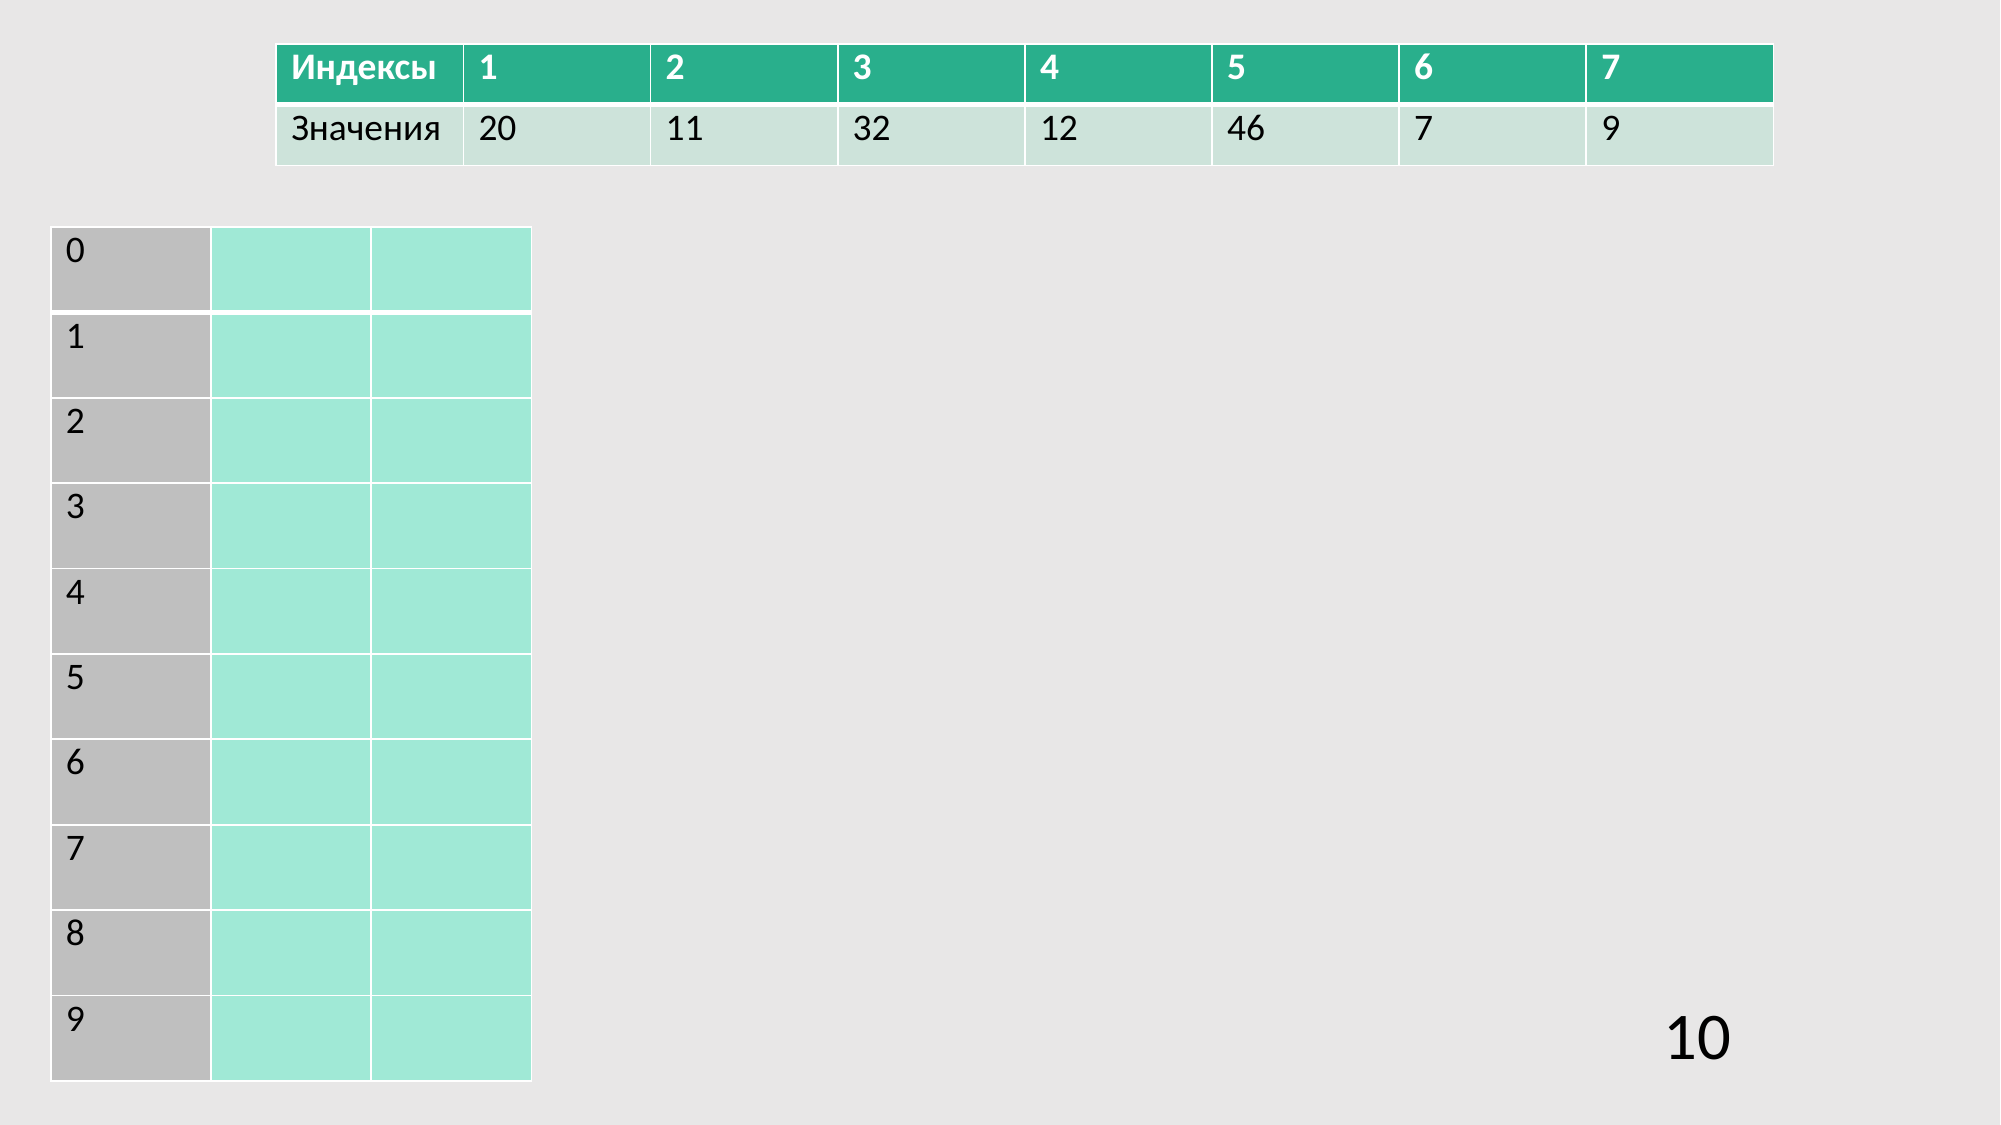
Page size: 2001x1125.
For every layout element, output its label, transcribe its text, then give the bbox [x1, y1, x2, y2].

table_cell [372, 740, 531, 824]
table_cell [212, 569, 370, 653]
table_header [212, 228, 370, 310]
table_cell 1 [52, 315, 210, 397]
table_cell 4 [52, 569, 210, 653]
table_cell [372, 569, 531, 653]
table_header 0 [52, 228, 210, 310]
table_cell 3 [52, 484, 210, 568]
table_cell [212, 484, 370, 568]
table_cell [372, 996, 531, 1080]
table_header [372, 228, 531, 310]
table_header 5 [1213, 45, 1398, 102]
table_cell [372, 911, 531, 995]
table_cell 8 [52, 911, 210, 995]
table_header 7 [1587, 45, 1773, 102]
table_header 1 [464, 45, 650, 102]
table_cell [212, 740, 370, 824]
table_cell 9 [1587, 107, 1773, 165]
table_cell 12 [1026, 107, 1211, 165]
table_cell 20 [464, 107, 650, 165]
table_cell [372, 315, 531, 397]
table_cell [212, 315, 370, 397]
table_cell [212, 911, 370, 995]
table_cell [212, 826, 370, 909]
table_header 3 [839, 45, 1024, 102]
table_cell 32 [839, 107, 1024, 165]
table_cell [212, 399, 370, 482]
table_cell 46 [1213, 107, 1398, 165]
table_cell [212, 996, 370, 1080]
table_cell [372, 655, 531, 738]
table_cell 5 [52, 655, 210, 738]
table_cell 2 [52, 399, 210, 482]
text_box 10 [1649, 985, 1947, 1080]
table_header 6 [1400, 45, 1585, 102]
table_header Индексы [277, 45, 463, 102]
table_cell [372, 399, 531, 482]
table_header 2 [651, 45, 837, 102]
table_cell 6 [52, 740, 210, 824]
table_cell [372, 484, 531, 568]
table_cell Значения [277, 107, 463, 165]
table_cell [212, 655, 370, 738]
table_cell [372, 826, 531, 909]
table_cell 11 [651, 107, 837, 165]
table_cell 7 [52, 826, 210, 909]
table_cell 9 [52, 996, 210, 1080]
table_cell 7 [1400, 107, 1585, 165]
table_header 4 [1026, 45, 1211, 102]
